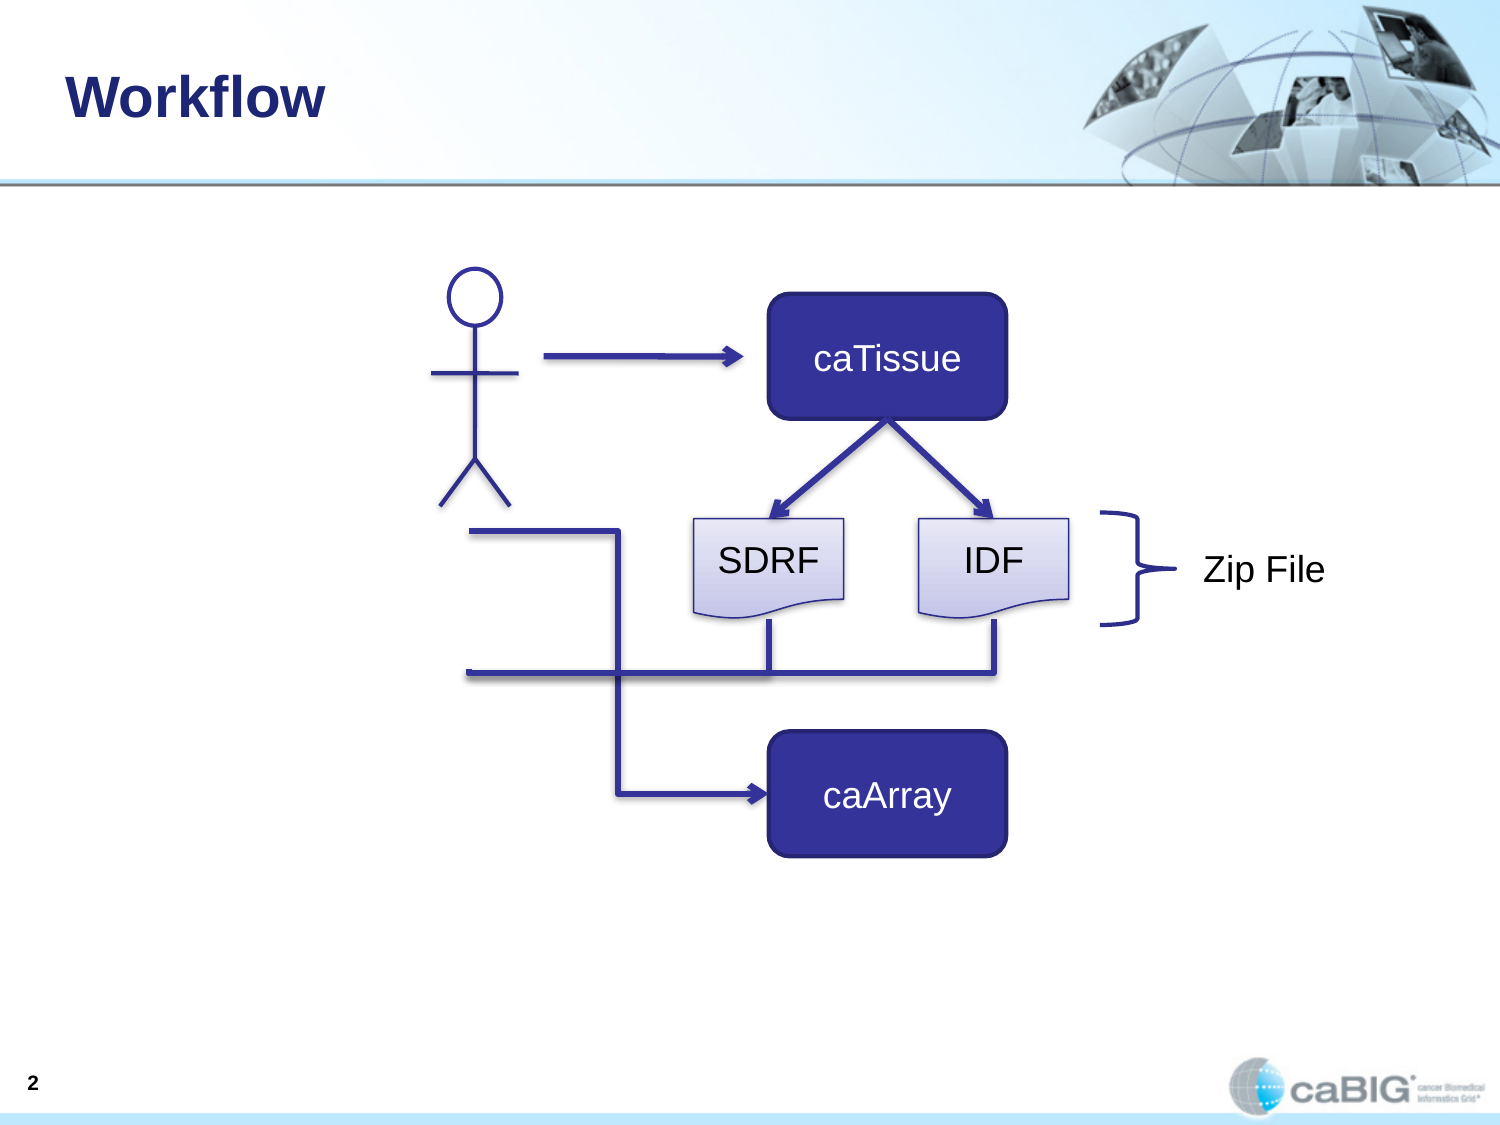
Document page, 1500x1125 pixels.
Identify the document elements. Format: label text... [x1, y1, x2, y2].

text_box [1099, 510, 1178, 628]
picture [0, 0, 1500, 1125]
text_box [431, 268, 1069, 857]
text_box Zip File [1188, 537, 1341, 598]
title Workflow [49, 0, 1176, 188]
